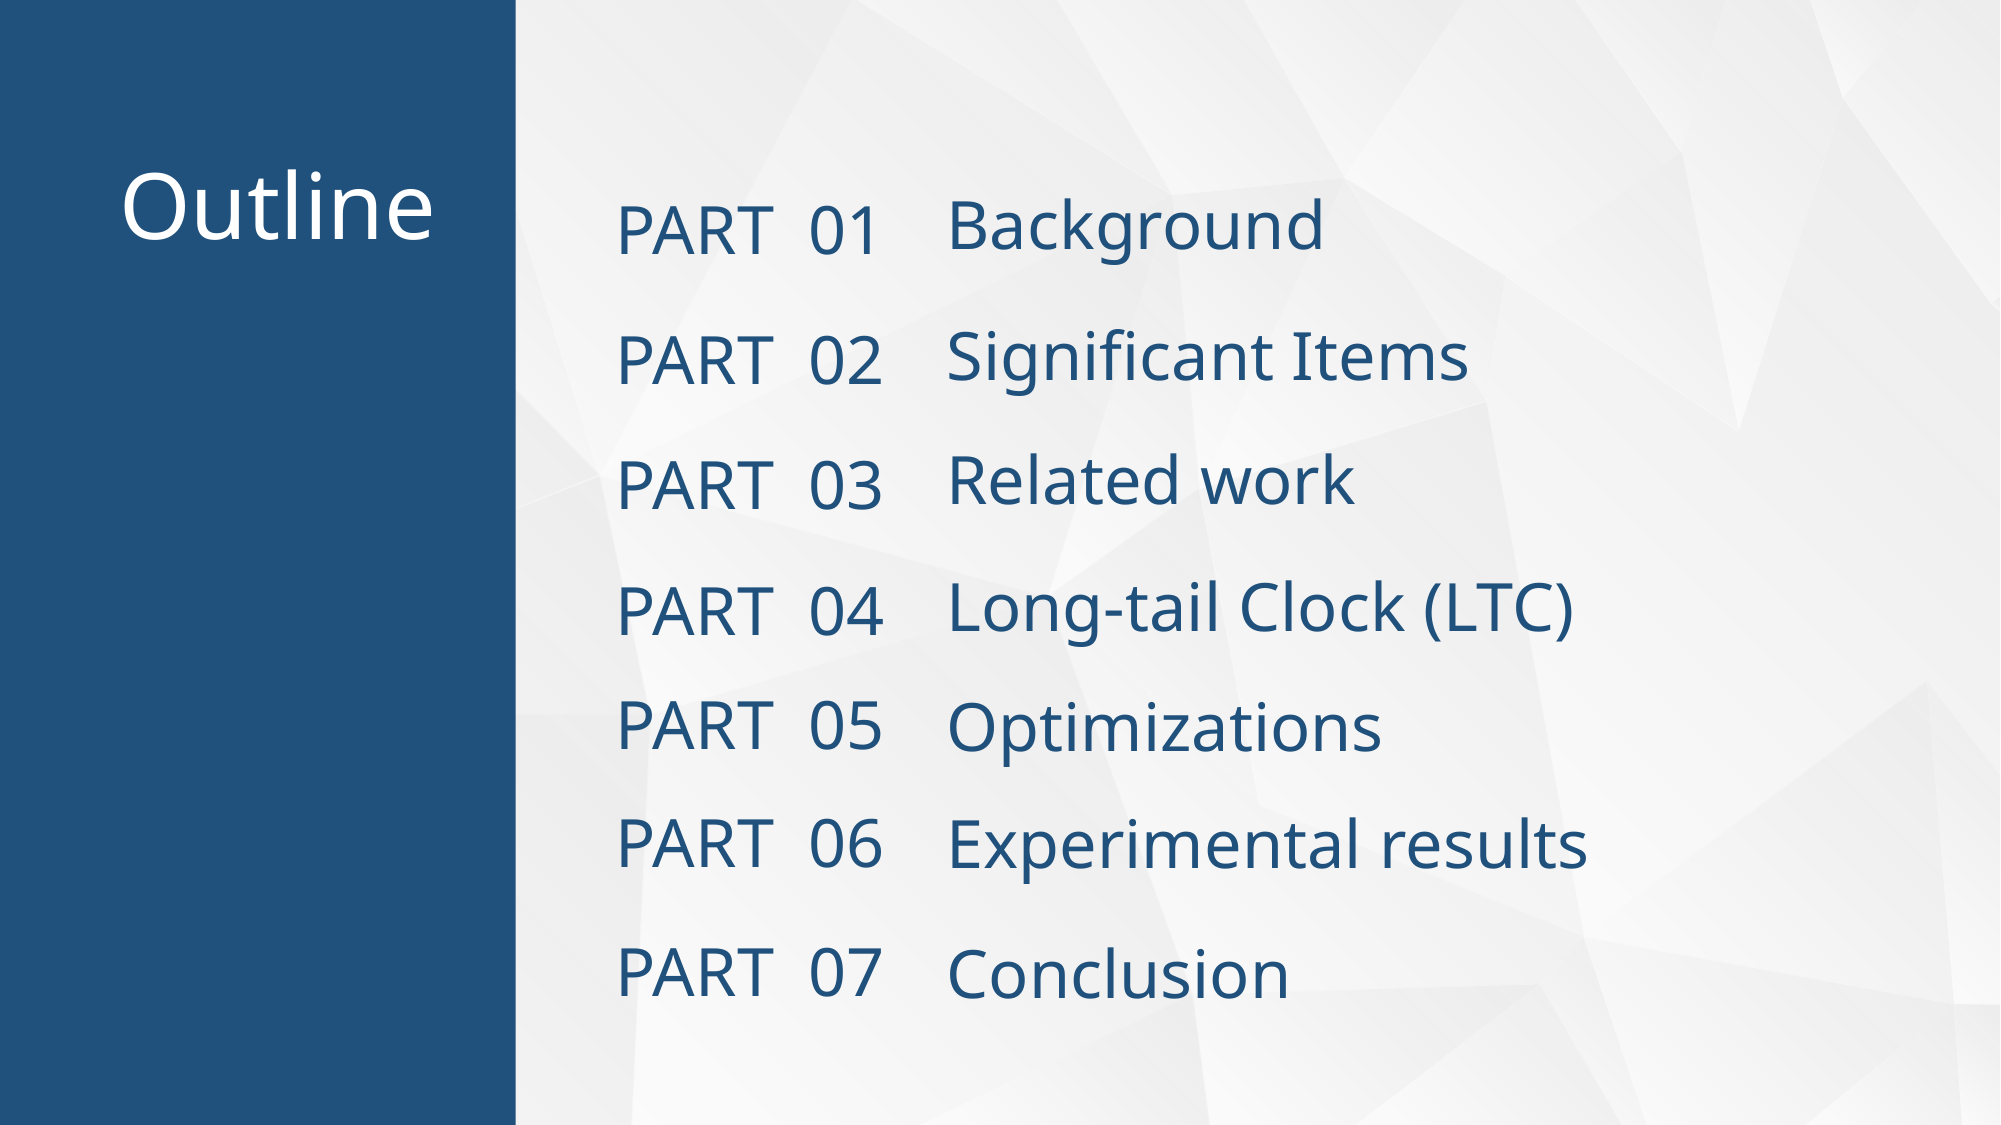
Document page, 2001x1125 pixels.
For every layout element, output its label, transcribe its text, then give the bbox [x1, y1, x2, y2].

list Long-tail Clock (LTC) [931, 566, 1697, 650]
list PART 06 [601, 802, 968, 885]
text_box Outline [104, 140, 452, 266]
picture [516, 0, 2001, 1125]
list Related work [931, 440, 1733, 523]
list Conclusion [931, 933, 1464, 1016]
list PART 02 [601, 319, 968, 402]
list Background [931, 184, 1511, 267]
list PART 03 [601, 444, 968, 528]
list Optimizations [931, 686, 1523, 769]
list PART 01 [601, 189, 968, 273]
list PART 04 [601, 570, 968, 653]
list Significant Items [931, 315, 2000, 399]
list Experimental results [931, 803, 1800, 886]
list PART 05 [601, 684, 968, 768]
list PART 07 [601, 931, 968, 1014]
